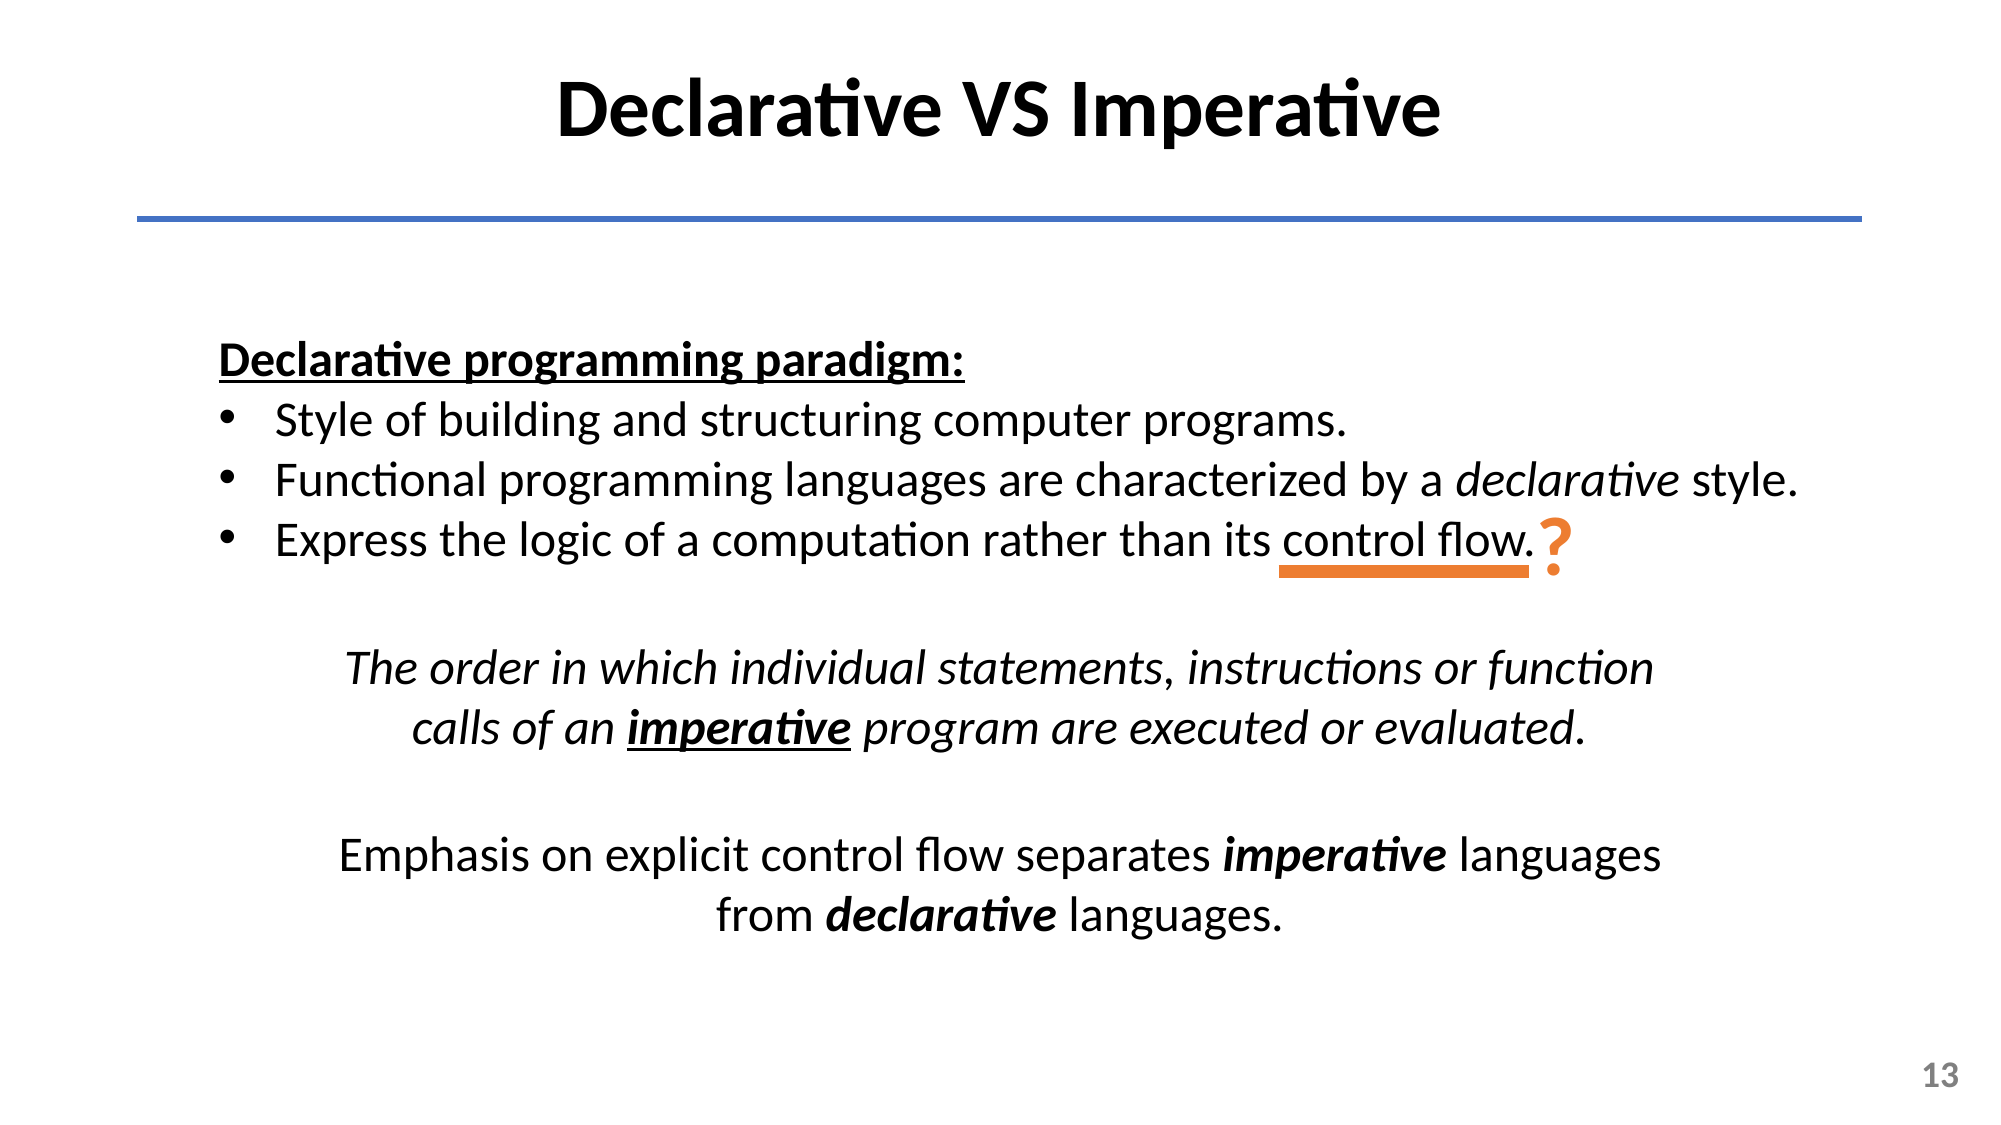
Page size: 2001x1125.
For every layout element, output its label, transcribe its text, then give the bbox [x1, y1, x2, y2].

text_box Declarative VS Imperative [137, 1, 1863, 218]
text_box Emphasis on explicit control flow separates imperative languages from declarative languages. [309, 814, 1691, 949]
text_box Declarative programming paradigm: Style of building and structuring computer programs. Functional programming languages are characterized by a declarative style. Express the logic of a computation rather than its control flow. [203, 319, 1867, 574]
text_box ? [1521, 484, 1602, 600]
slide_number 13 [1524, 1042, 1975, 1103]
text_box The order in which individual statements, instructions or function calls of an imperative program are executed or evaluated. [309, 627, 1691, 762]
